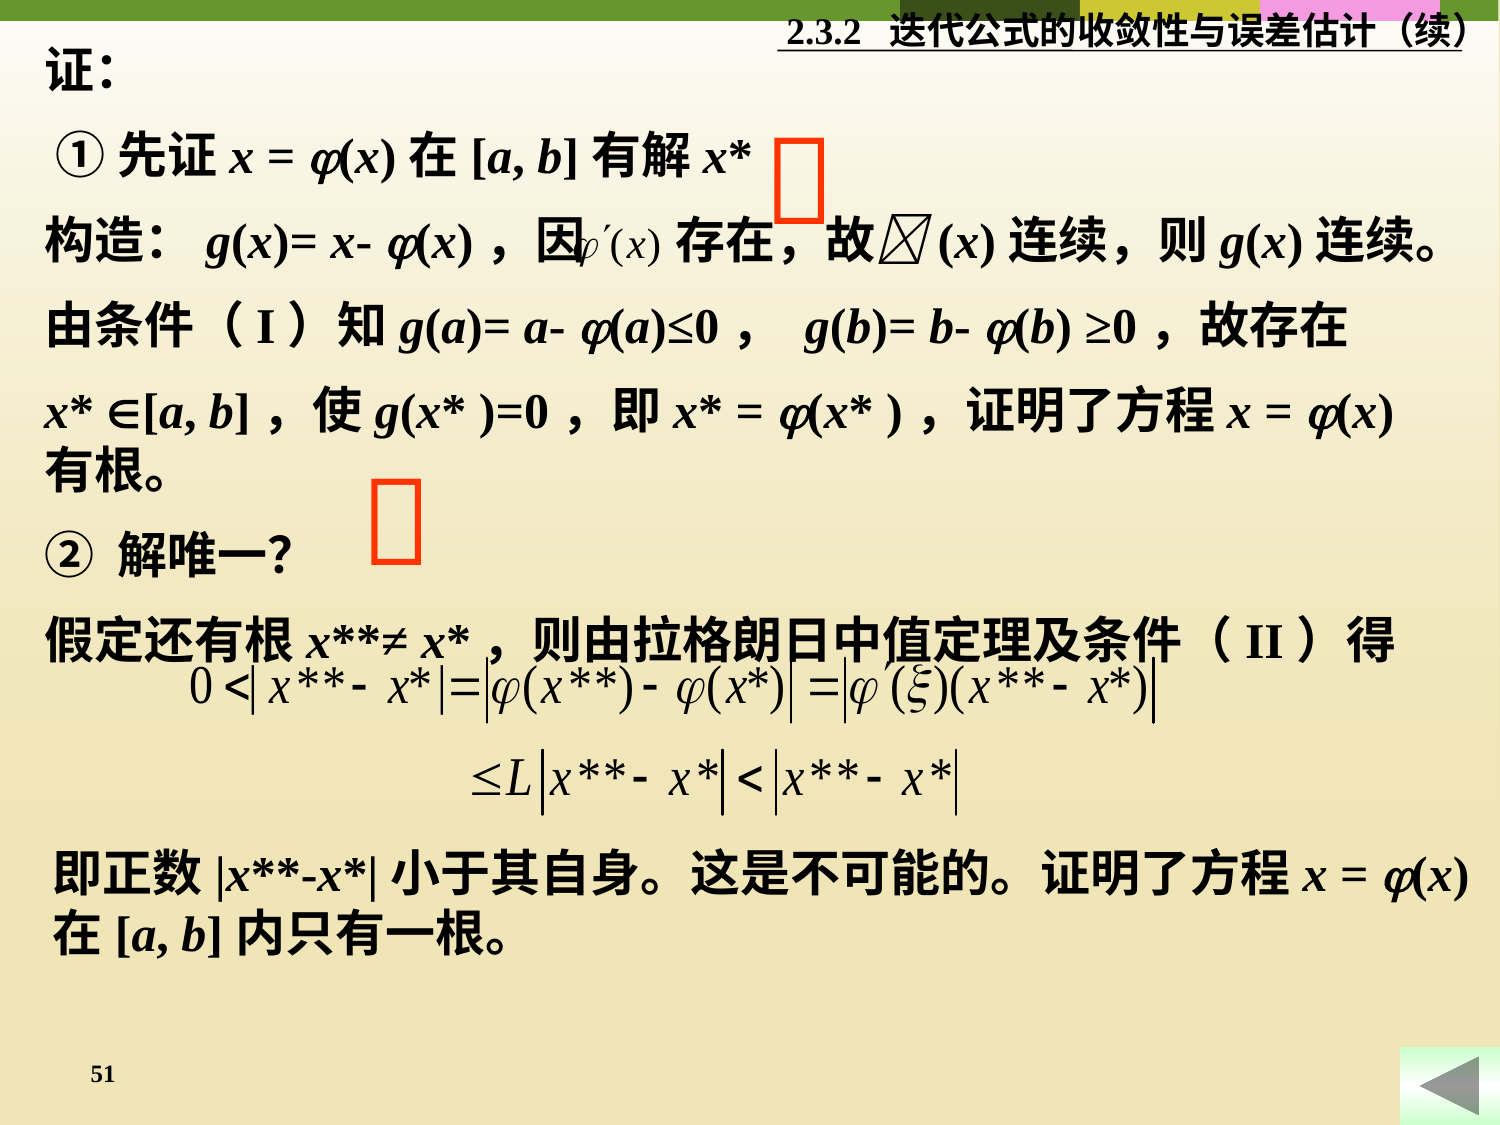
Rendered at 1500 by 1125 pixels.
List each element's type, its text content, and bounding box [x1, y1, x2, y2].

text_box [182, 644, 1166, 828]
slide_number 51 [75, 1042, 426, 1103]
text_box 证： ①先证x = (x)在[a, b]有解x* 构造：g(x)= x- (x)，因 存在，故(x)连续，则g(x)连续。 由条件（I）知g(a)= a- (a)≤0， g(b)= b- (b) ≥0，故存在 x* [a, b]，使g(x* )=0，即x* = (x* )，证明了方程x = (x)有根。 ② 解唯一？ 假定还有根x**≠ x*，则由拉格朗日中值定理及条件（II）得 [29, 30, 1467, 676]
text_box [1399, 1046, 1500, 1125]
text_box  [739, 91, 928, 261]
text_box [775, 0, 1500, 61]
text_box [566, 218, 668, 277]
text_box  [336, 432, 524, 602]
text_box 即正数|x**-x*|小于其自身。这是不可能的。证明了方程x = (x) 在[a, b]内只有一根。 [38, 834, 1485, 969]
